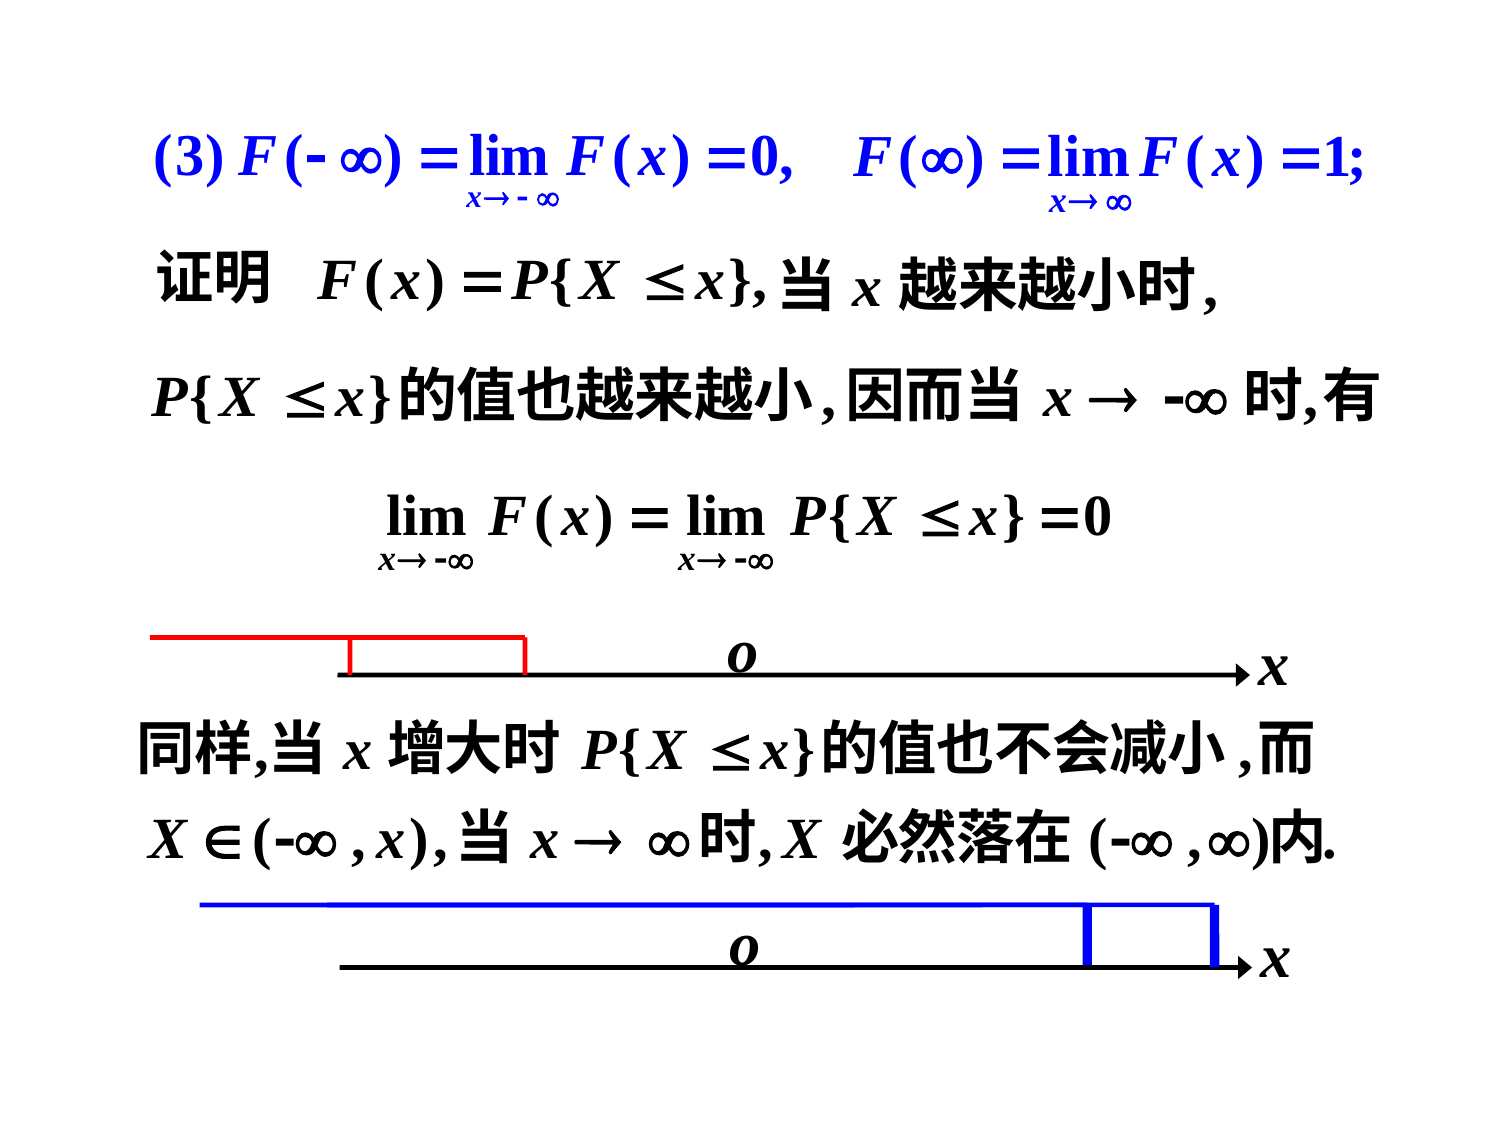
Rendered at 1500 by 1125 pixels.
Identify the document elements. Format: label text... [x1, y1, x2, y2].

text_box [327, 904, 1215, 968]
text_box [848, 125, 1366, 217]
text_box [339, 929, 1296, 985]
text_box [312, 253, 769, 318]
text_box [337, 637, 1294, 692]
text_box 证明 [141, 232, 288, 318]
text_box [152, 124, 796, 213]
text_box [199, 904, 327, 968]
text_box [350, 637, 525, 675]
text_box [149, 637, 350, 675]
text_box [140, 716, 1339, 877]
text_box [778, 252, 1222, 326]
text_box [145, 362, 839, 436]
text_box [371, 485, 1116, 578]
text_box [848, 364, 1386, 436]
